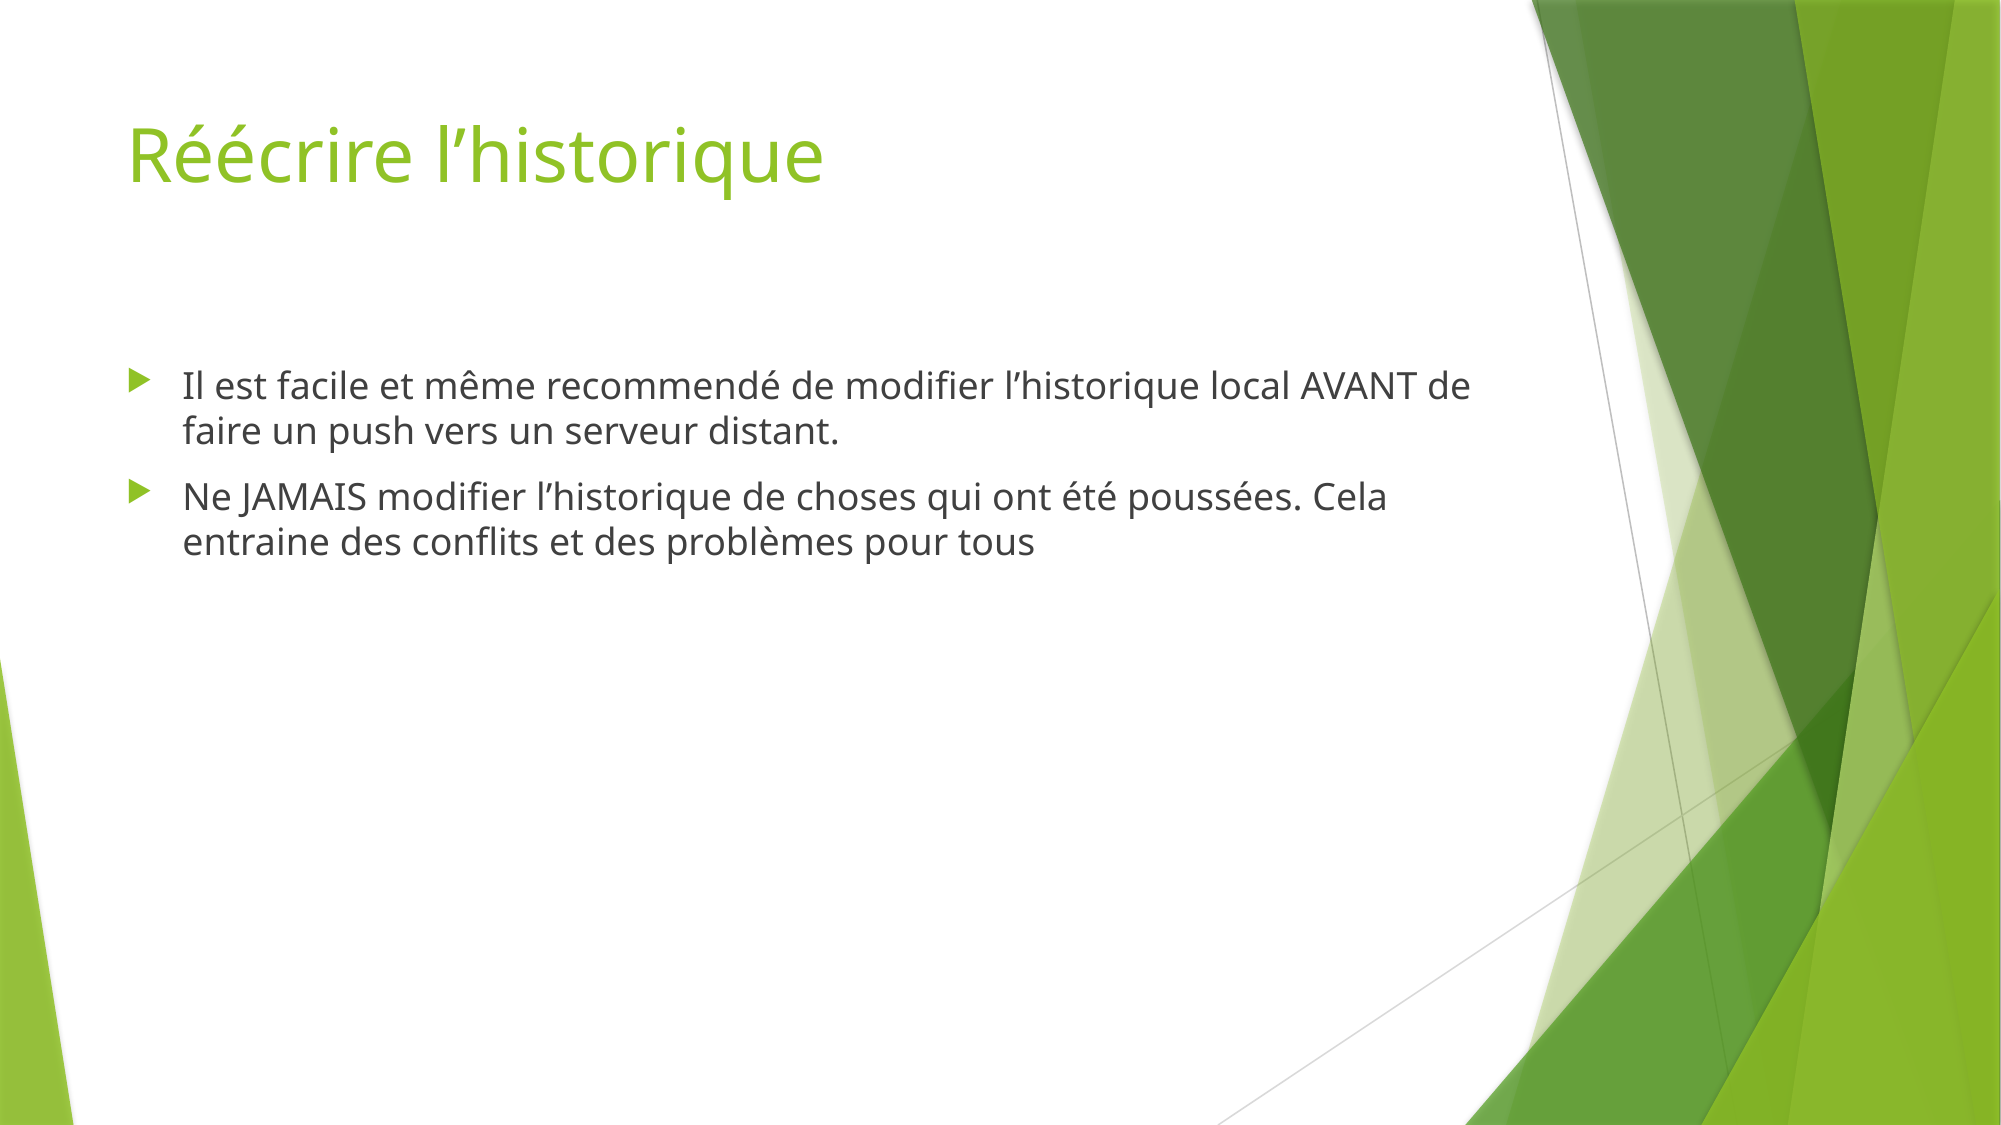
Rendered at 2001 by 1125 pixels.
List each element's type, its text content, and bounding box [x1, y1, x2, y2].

list Il est facile et même recommendé de modifier l’historique local AVANT de faire un push vers un serveur distant. Ne JAMAIS modifier l’historique de choses qui ont été poussées. Cela entraine des conflits et des problèmes pour tous [111, 354, 1522, 992]
title Réécrire l’historique [111, 99, 1522, 317]
